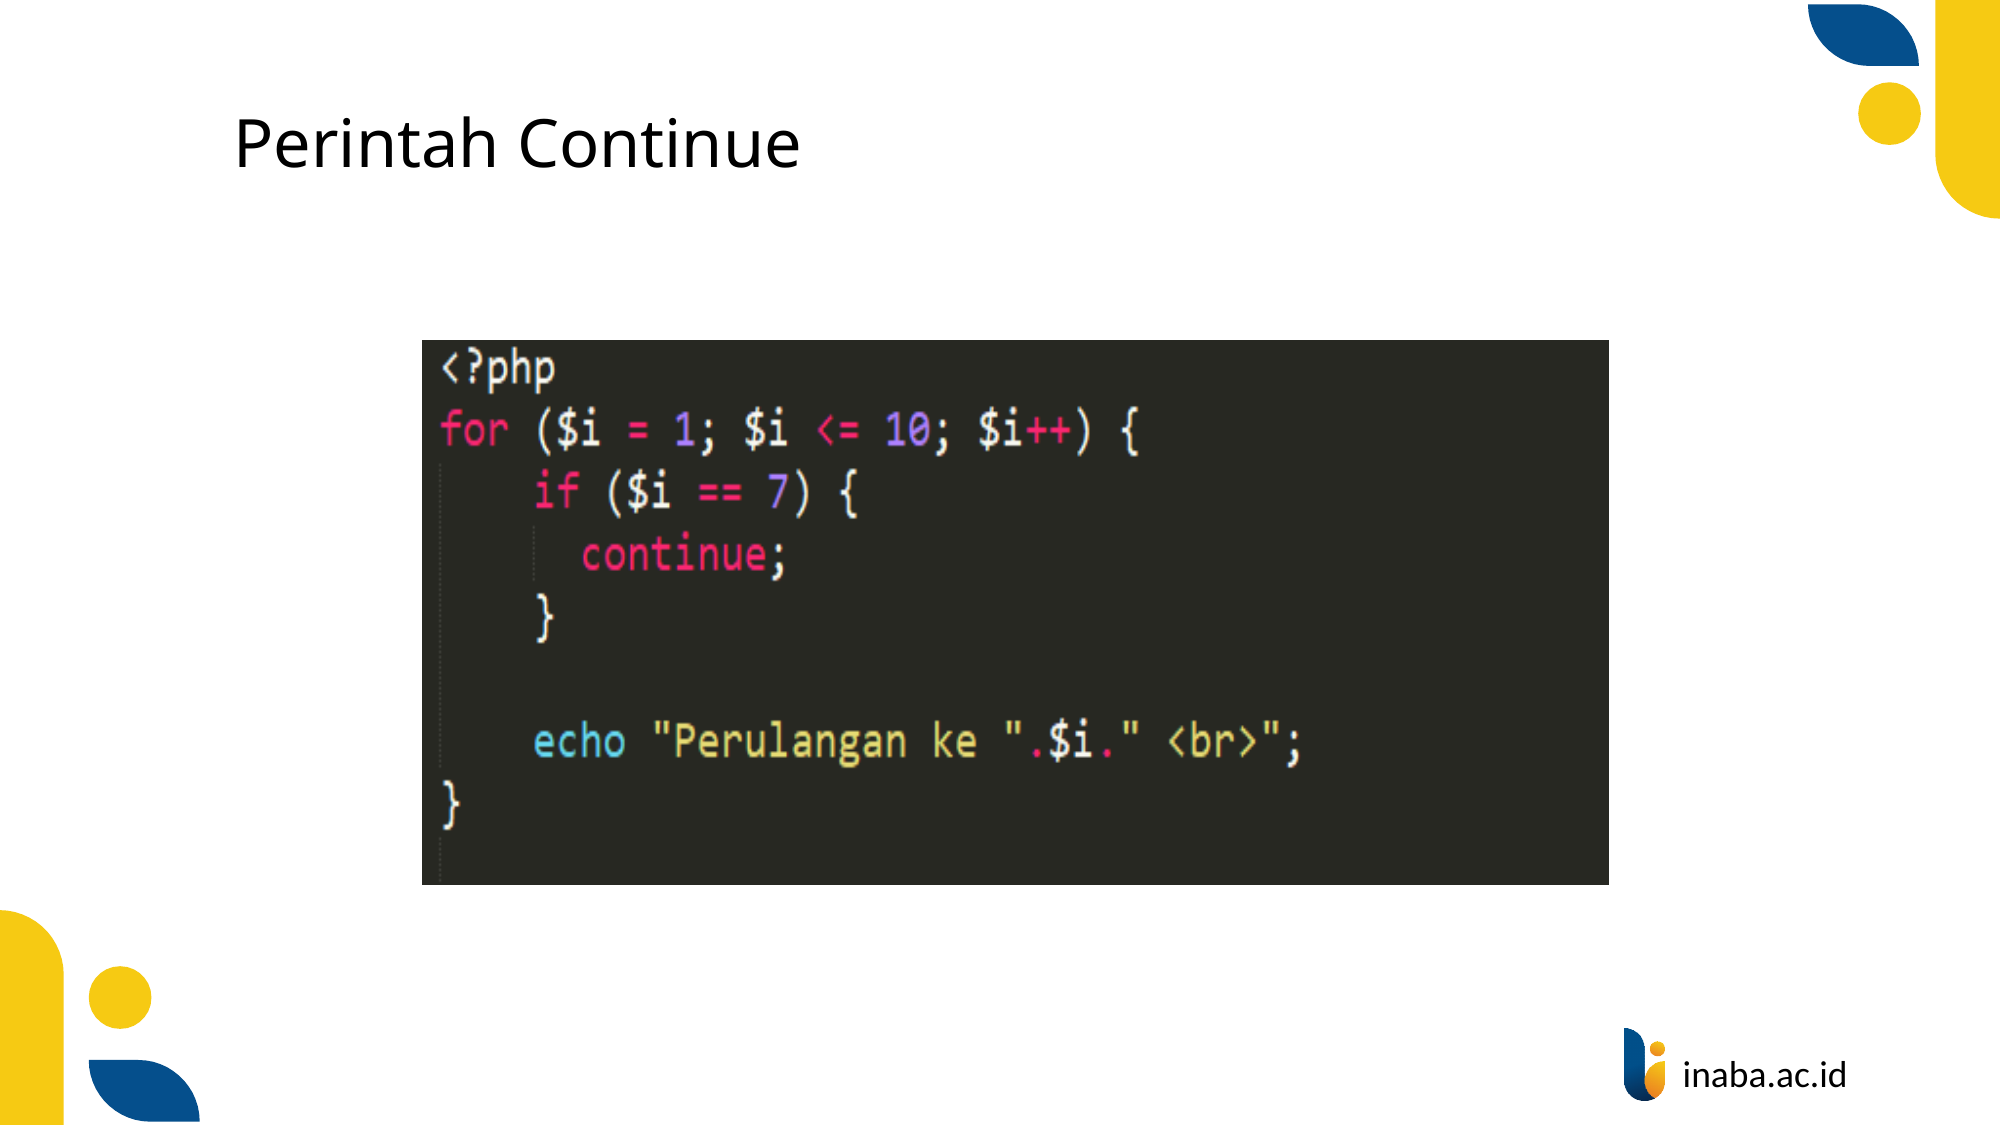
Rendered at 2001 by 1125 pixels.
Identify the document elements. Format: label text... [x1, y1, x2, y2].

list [422, 340, 1609, 885]
picture [1624, 1028, 1665, 1101]
title Perintah Continue [218, 82, 1647, 211]
